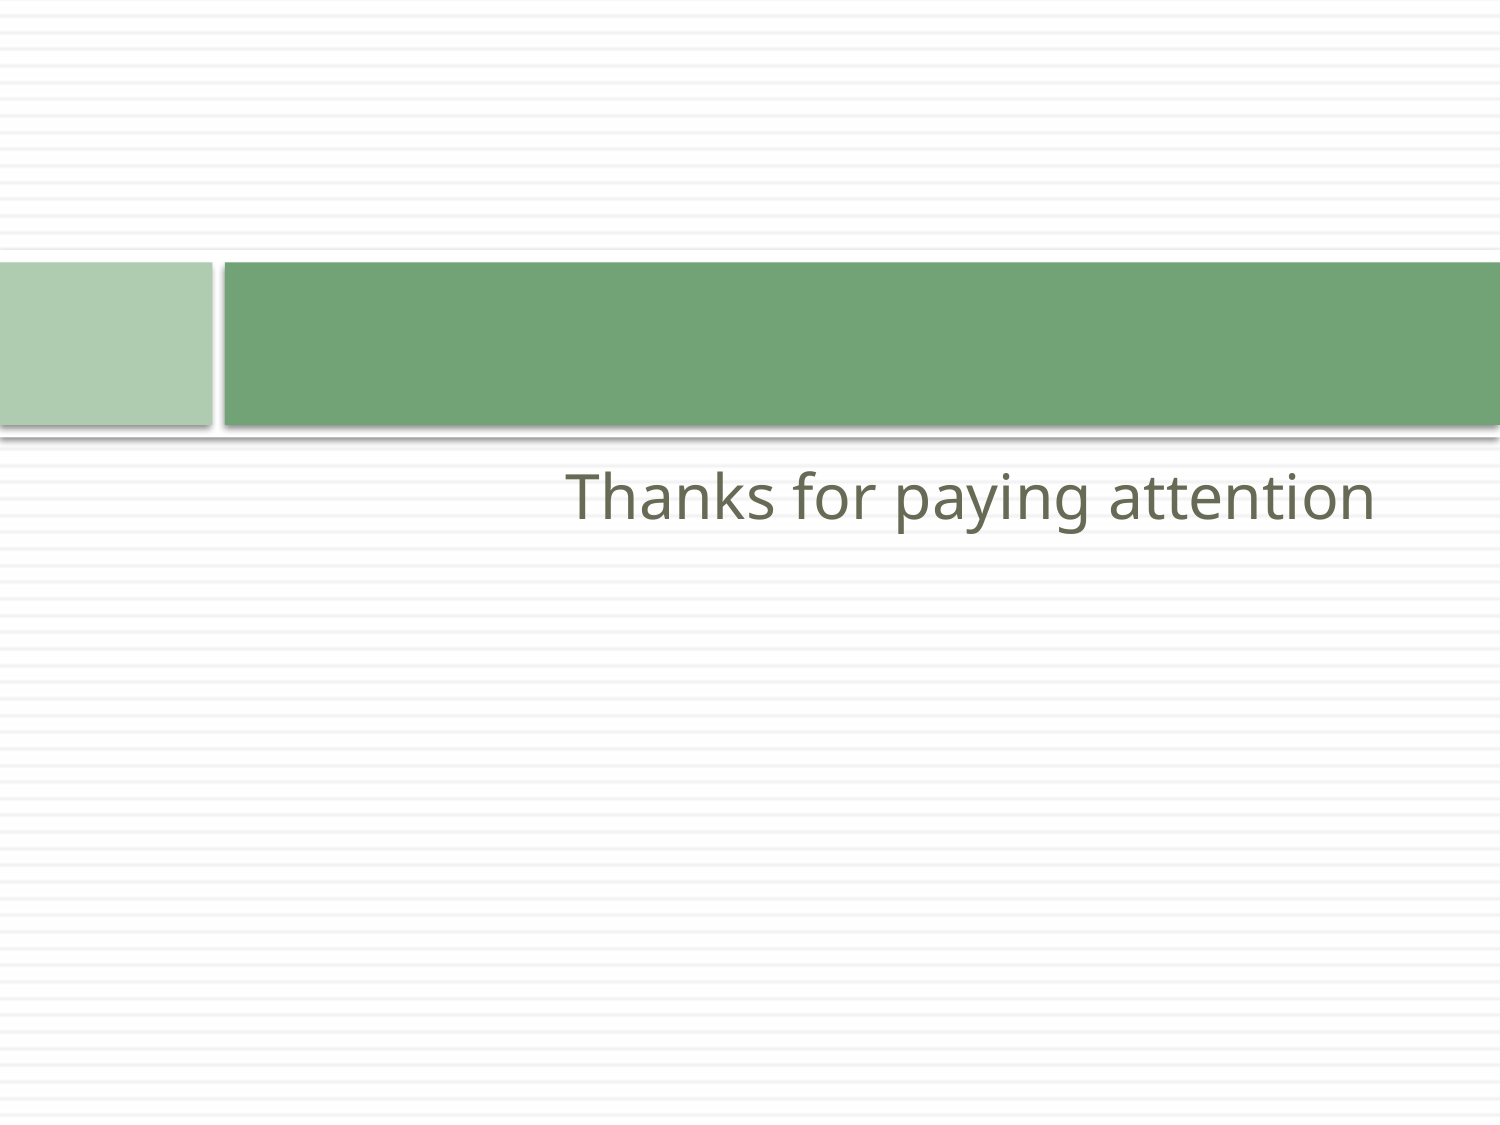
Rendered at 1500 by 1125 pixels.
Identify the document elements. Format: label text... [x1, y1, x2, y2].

list Thanks for paying attention [225, 450, 1394, 725]
